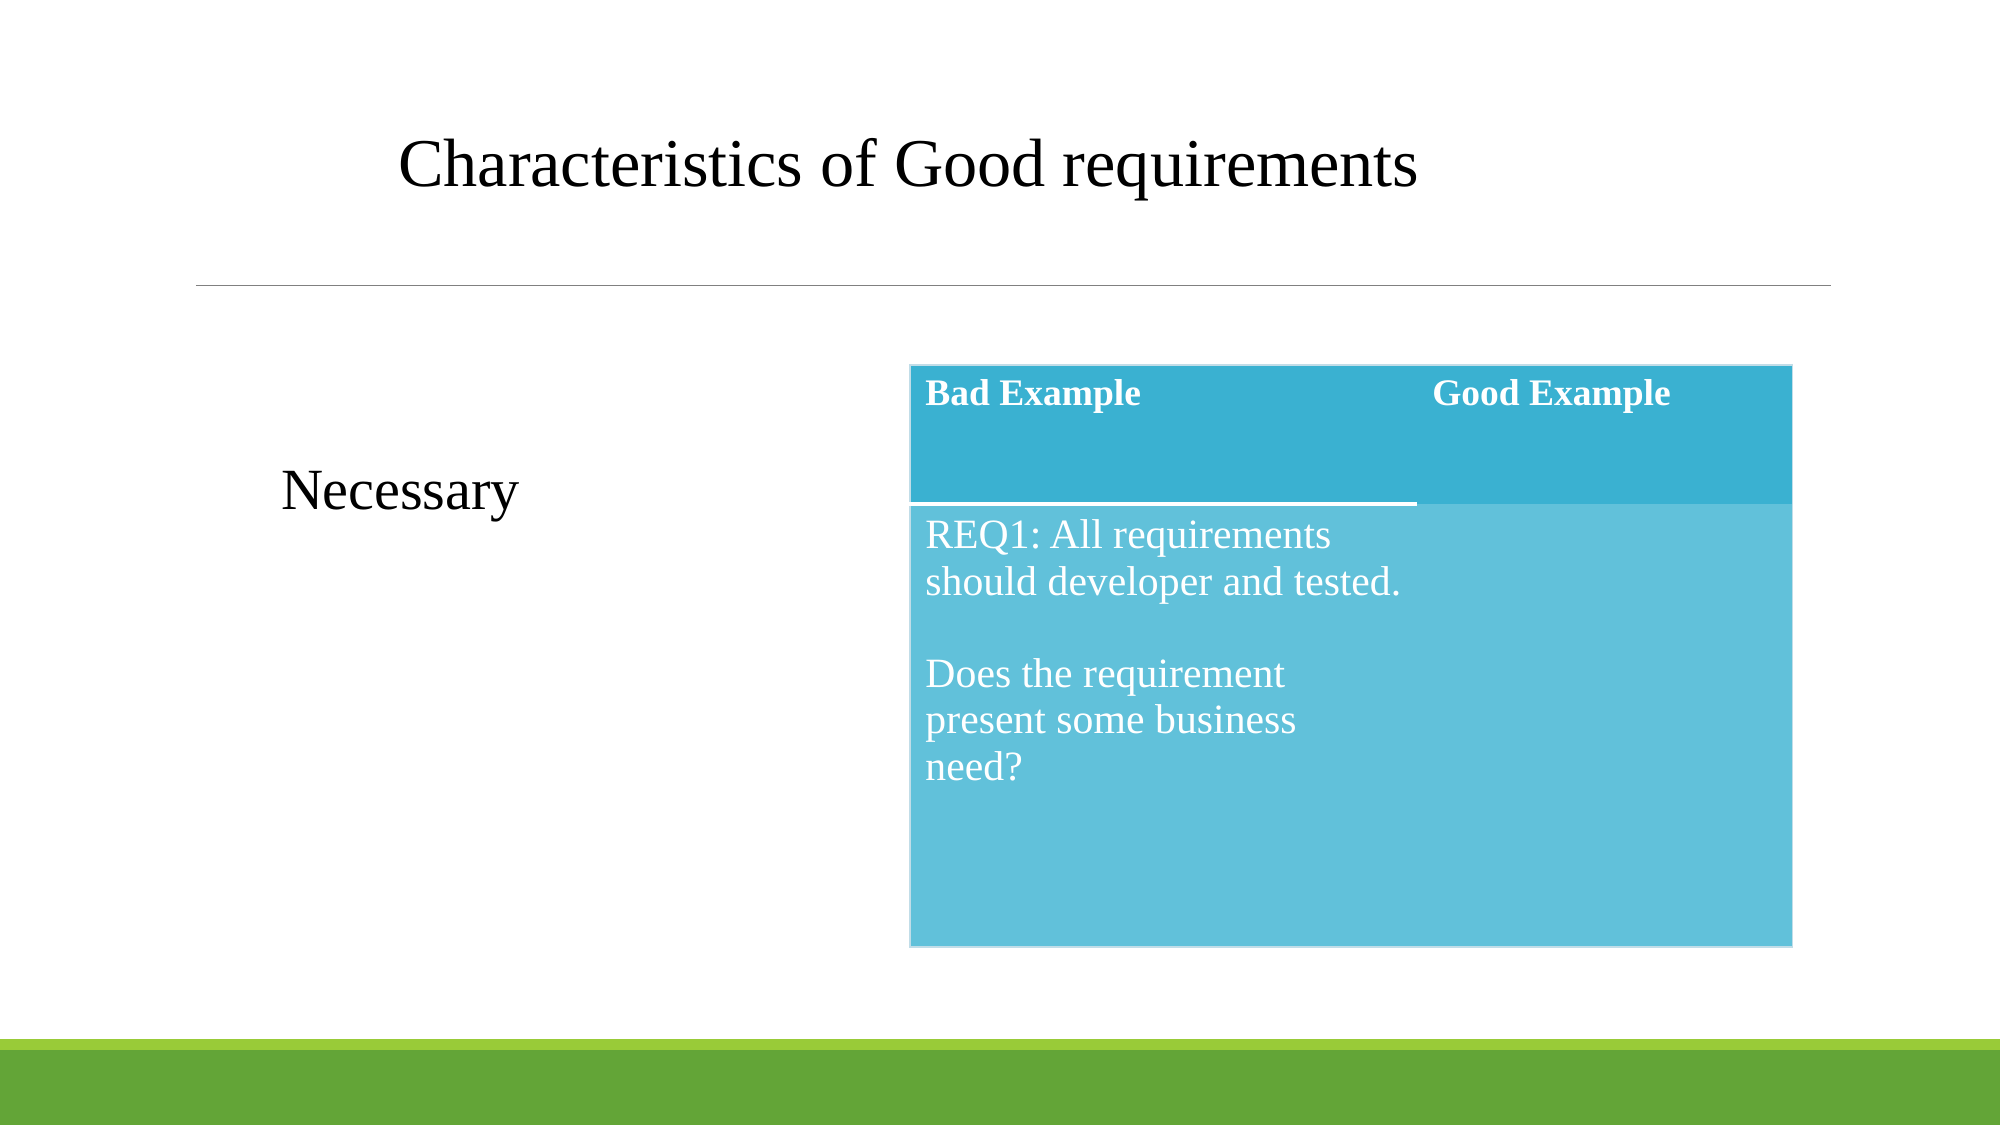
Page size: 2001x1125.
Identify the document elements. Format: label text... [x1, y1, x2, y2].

table_cell [1417, 504, 1792, 946]
text_box Characteristics of Good requirements [383, 84, 1578, 235]
table_header Good Example [1417, 366, 1792, 504]
text_box Necessary [266, 444, 582, 529]
table_cell REQ1: All requirements should developer and tested. Does the requirement present some business need? [911, 506, 1417, 946]
table_header Bad Example [911, 366, 1417, 502]
